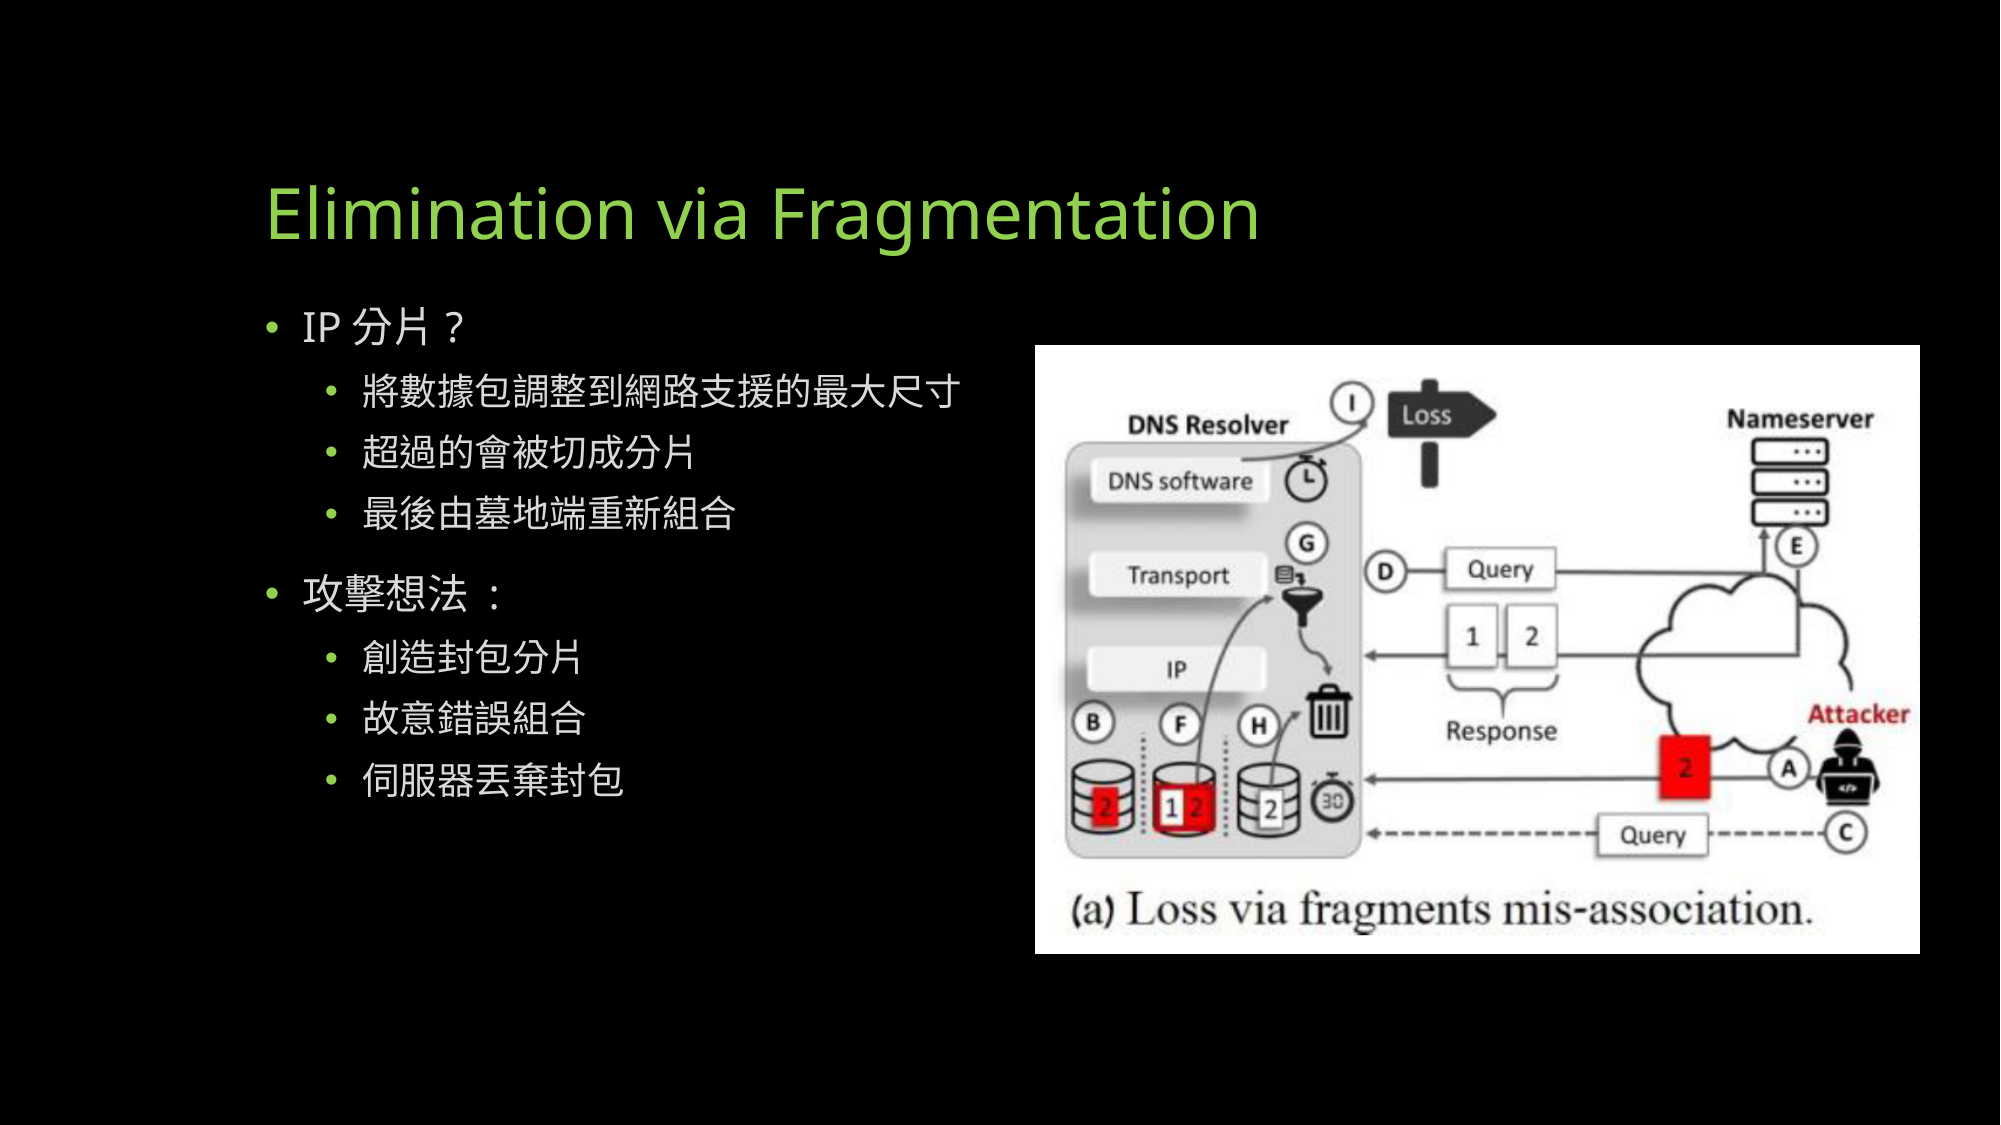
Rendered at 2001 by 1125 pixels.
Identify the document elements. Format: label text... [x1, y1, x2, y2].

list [1035, 345, 1920, 954]
title Elimination via Fragmentation [249, 75, 1750, 263]
list IP分片? 將數據包調整到網路支援的最大尺寸 超過的會被切成分片 最後由墓地端重新組合 攻擊想法 : 創造封包分片 故意錯誤組合 伺服器丟棄封包 [249, 299, 1000, 1000]
